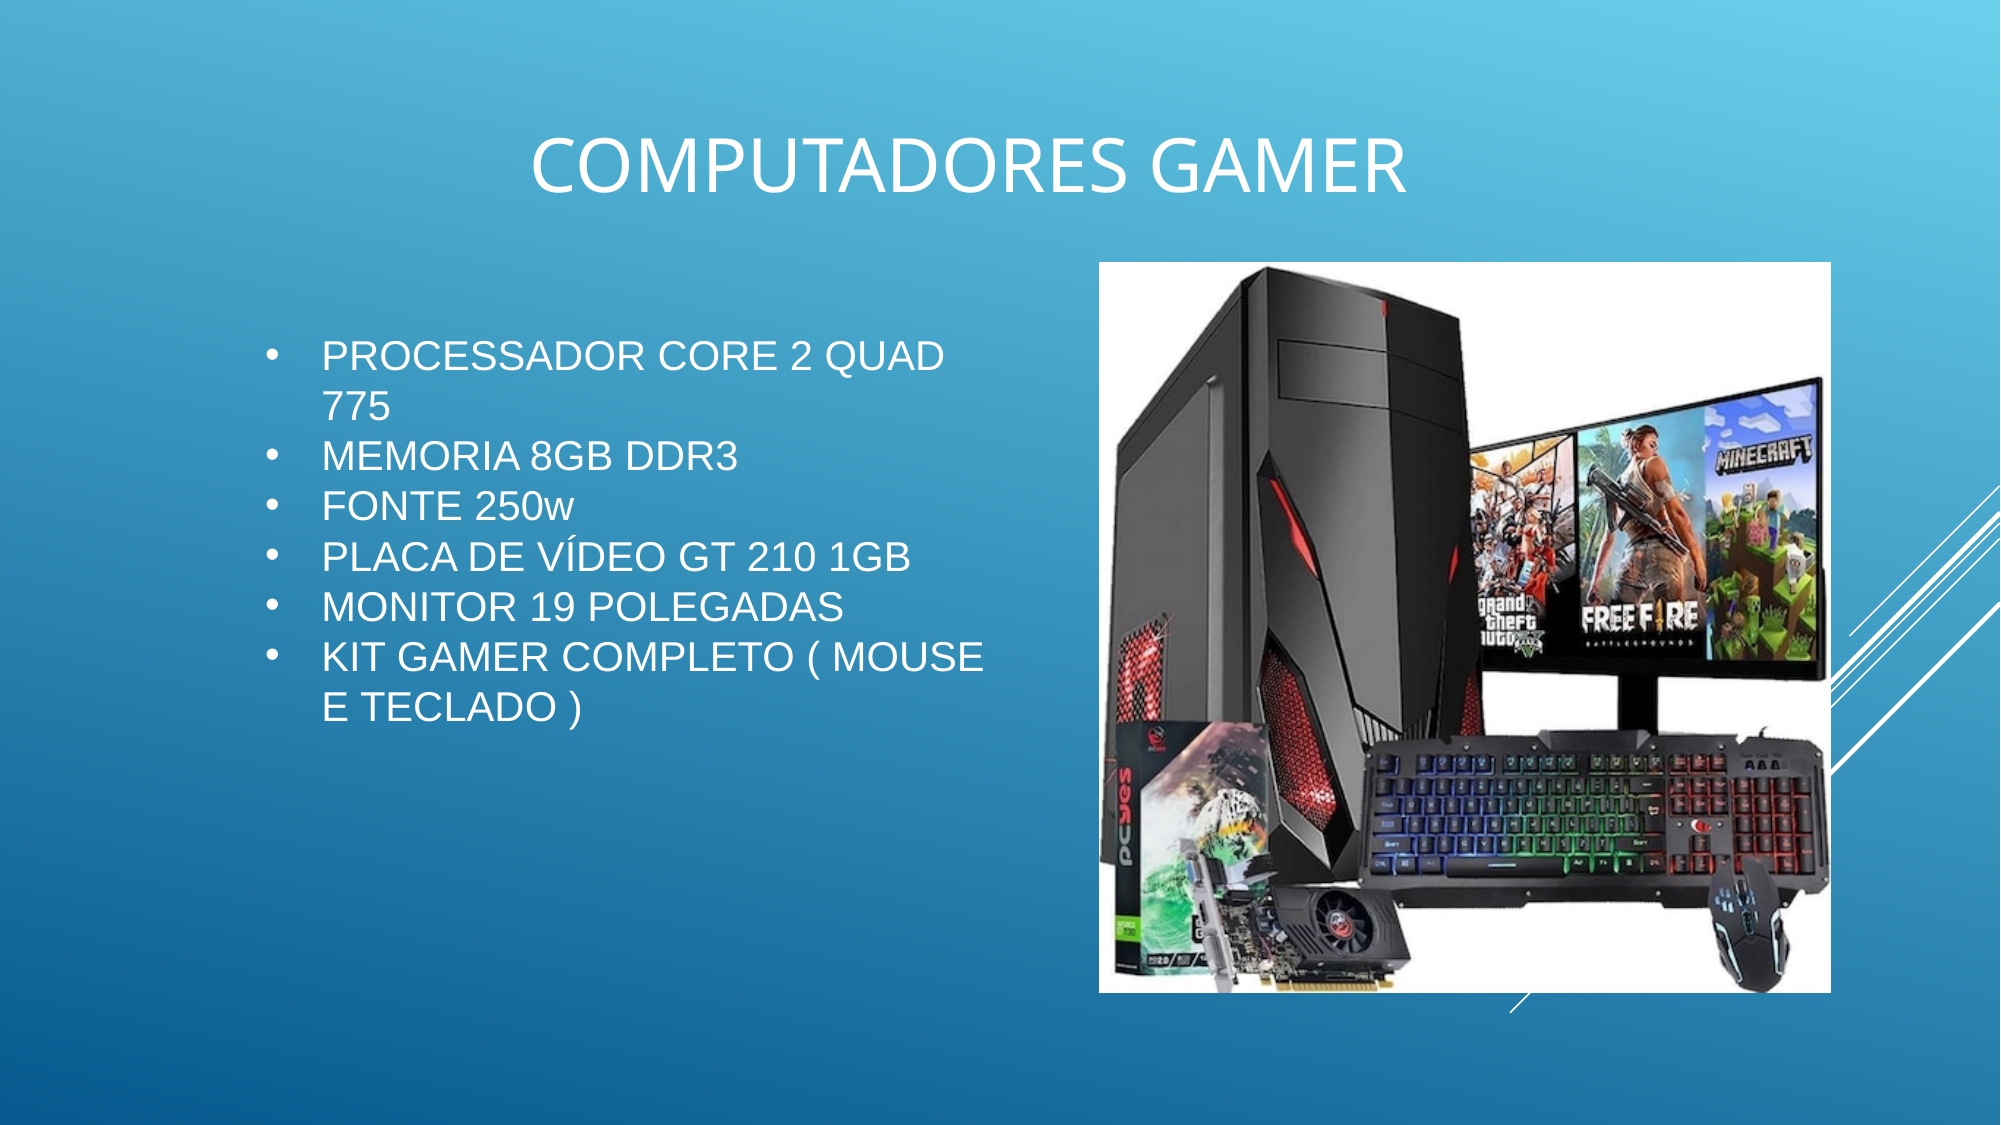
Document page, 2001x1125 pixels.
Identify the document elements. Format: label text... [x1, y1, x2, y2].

title COMPUTADORES GAMER [268, 38, 1669, 286]
list [90, 67, 901, 661]
text_box PROCESSADOR CORE 2 QUAD 775 MEMORIA 8GB DDR3 FONTE 250w PLACA DE VÍDEO GT 210 1GB MONITOR 19 POLEGADAS KIT GAMER COMPLETO ( MOUSE E TECLADO ) [250, 321, 1000, 737]
picture [1099, 262, 1831, 993]
